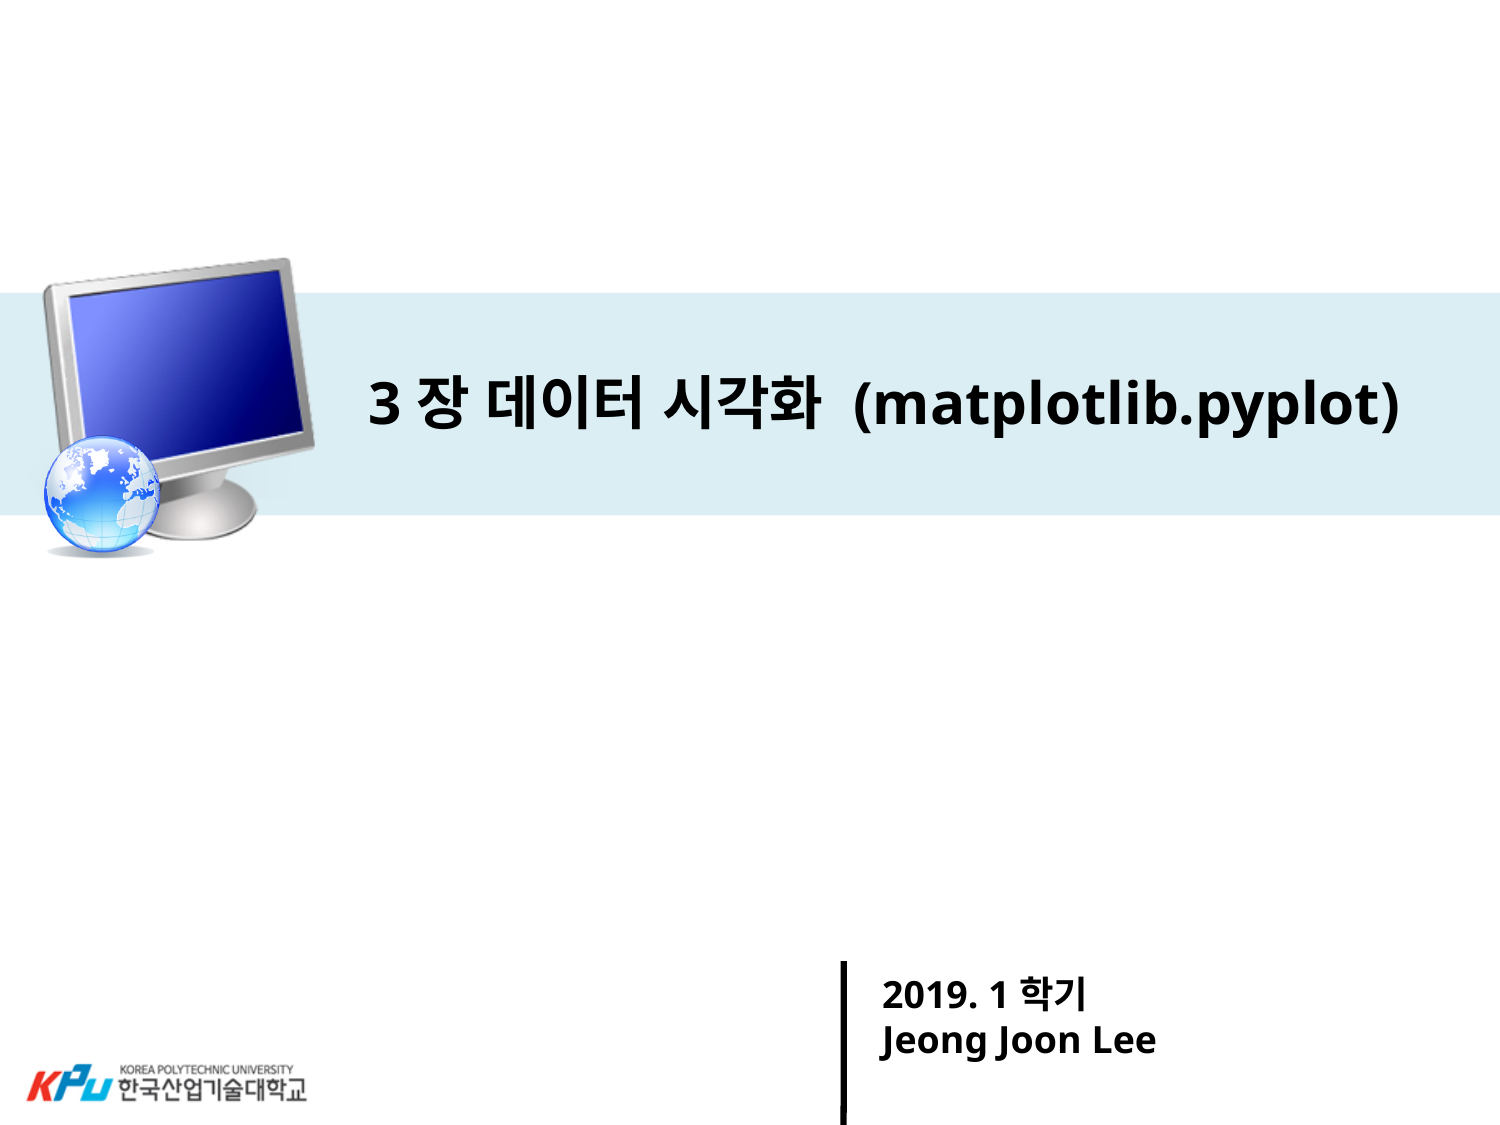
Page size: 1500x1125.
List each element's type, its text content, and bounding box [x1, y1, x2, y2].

title 3장 데이터 시각화 (matplotlib.pyplot) [353, 297, 1489, 504]
picture [23, 257, 317, 563]
picture [19, 1058, 313, 1110]
list 2019. 1학기 Jeong Joon Lee [867, 963, 1454, 1114]
